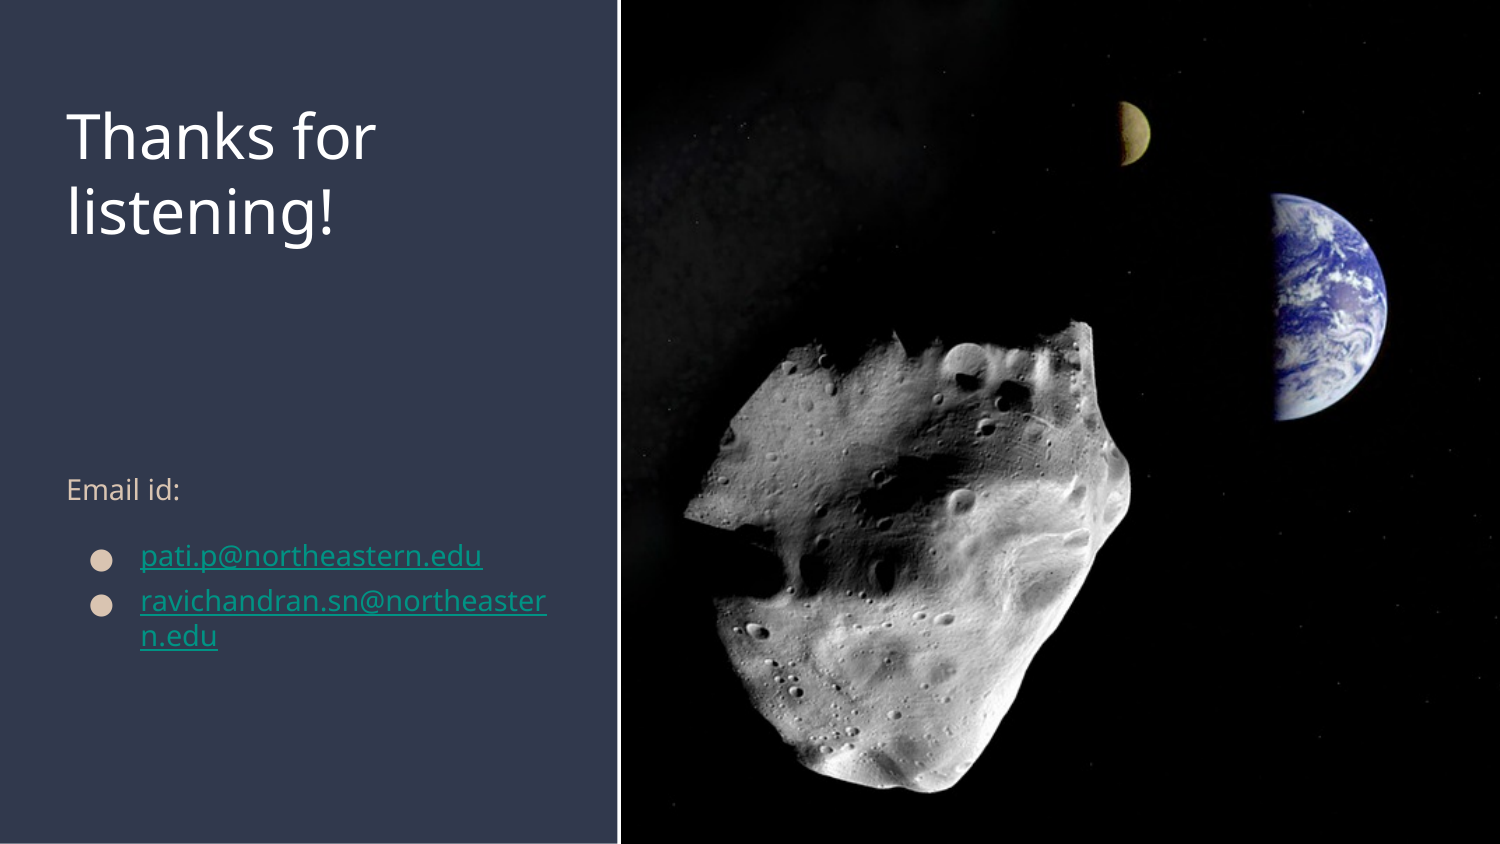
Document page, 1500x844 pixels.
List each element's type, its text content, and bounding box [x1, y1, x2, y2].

list Email id: pati.p@northeastern.edu ravichandran.sn@northeastern.edu [51, 392, 565, 770]
picture [620, 0, 1500, 844]
title Thanks for listening! [51, 82, 565, 383]
